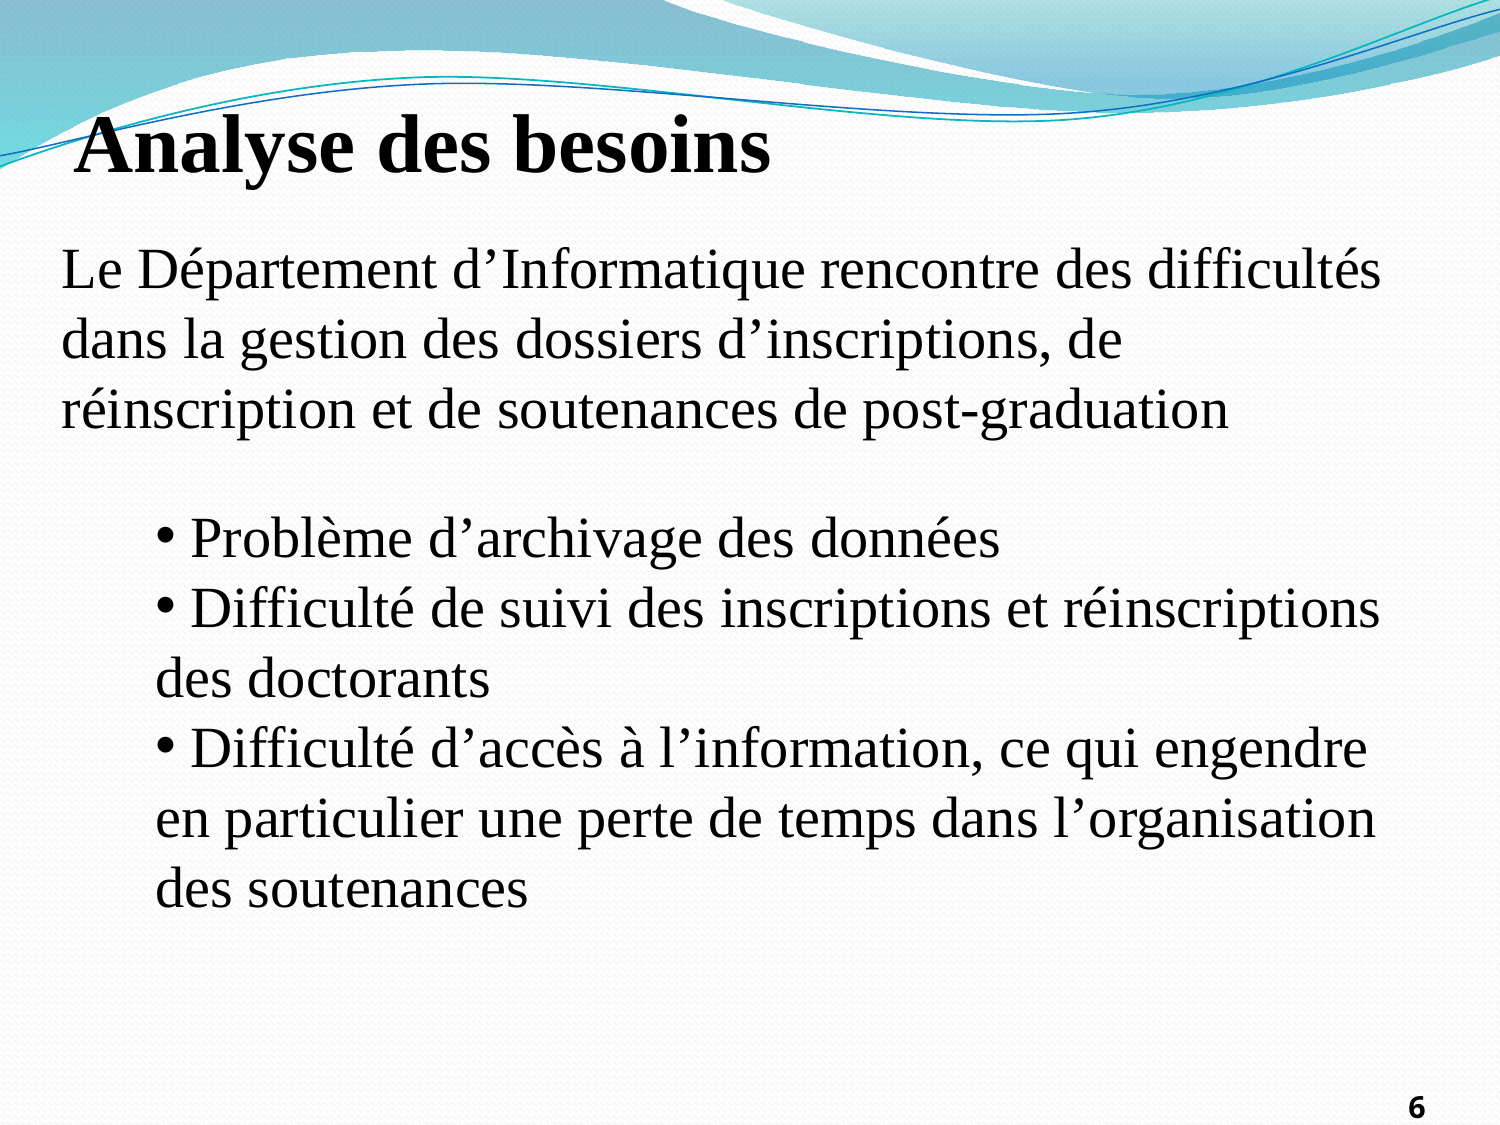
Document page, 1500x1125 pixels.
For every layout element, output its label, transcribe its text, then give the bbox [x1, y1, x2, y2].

slide_number 6 [1300, 1065, 1426, 1125]
text_box Problème d’archivage des données Difficulté de suivi des inscriptions et réinscriptions des doctorants Difficulté d’accès à l’information, ce qui engendre en particulier une perte de temps dans l’organisation des soutenances [140, 492, 1418, 927]
text_box Le Département d’Informatique rencontre des difficultés dans la gestion des dossiers d’inscriptions, de réinscription et de soutenances de post-graduation [46, 222, 1430, 448]
text_box Analyse des besoins [58, 82, 1418, 197]
